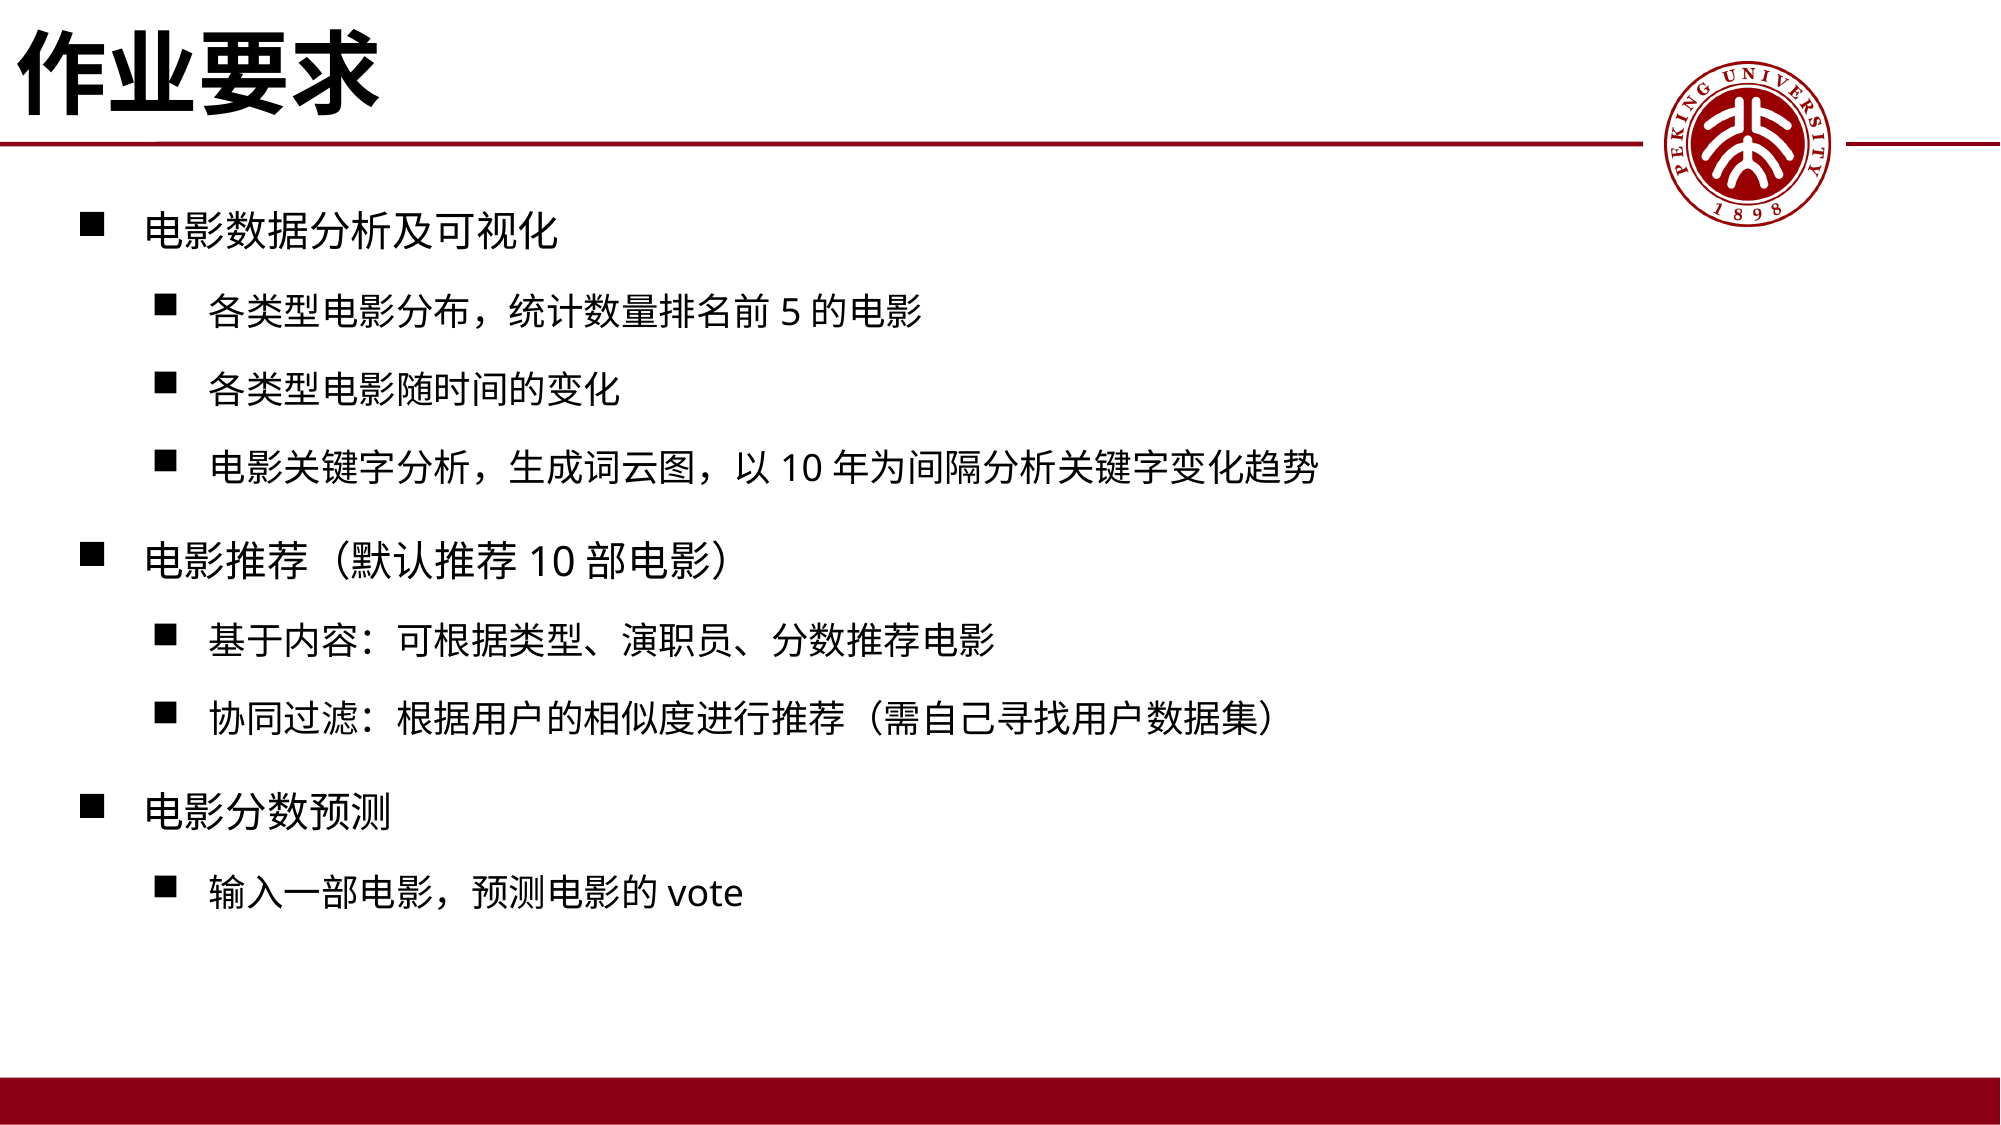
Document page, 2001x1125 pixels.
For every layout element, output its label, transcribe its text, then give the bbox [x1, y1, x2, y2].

picture [1664, 61, 1831, 227]
list 电影数据分析及可视化 各类型电影分布，统计数量排名前5的电影 各类型电影随时间的变化 电影关键字分析，生成词云图，以10年为间隔分析关键字变化趋势 电影推荐（默认推荐10部电影） 基于内容：可根据类型、演职员、分数推荐电影 协同过滤：根据用户的相似度进行推荐（需自己寻找用户数据集） 电影分数预测 输入一部电影，预测电影的vote [61, 172, 1787, 1073]
title 作业要求 [0, 5, 1703, 150]
